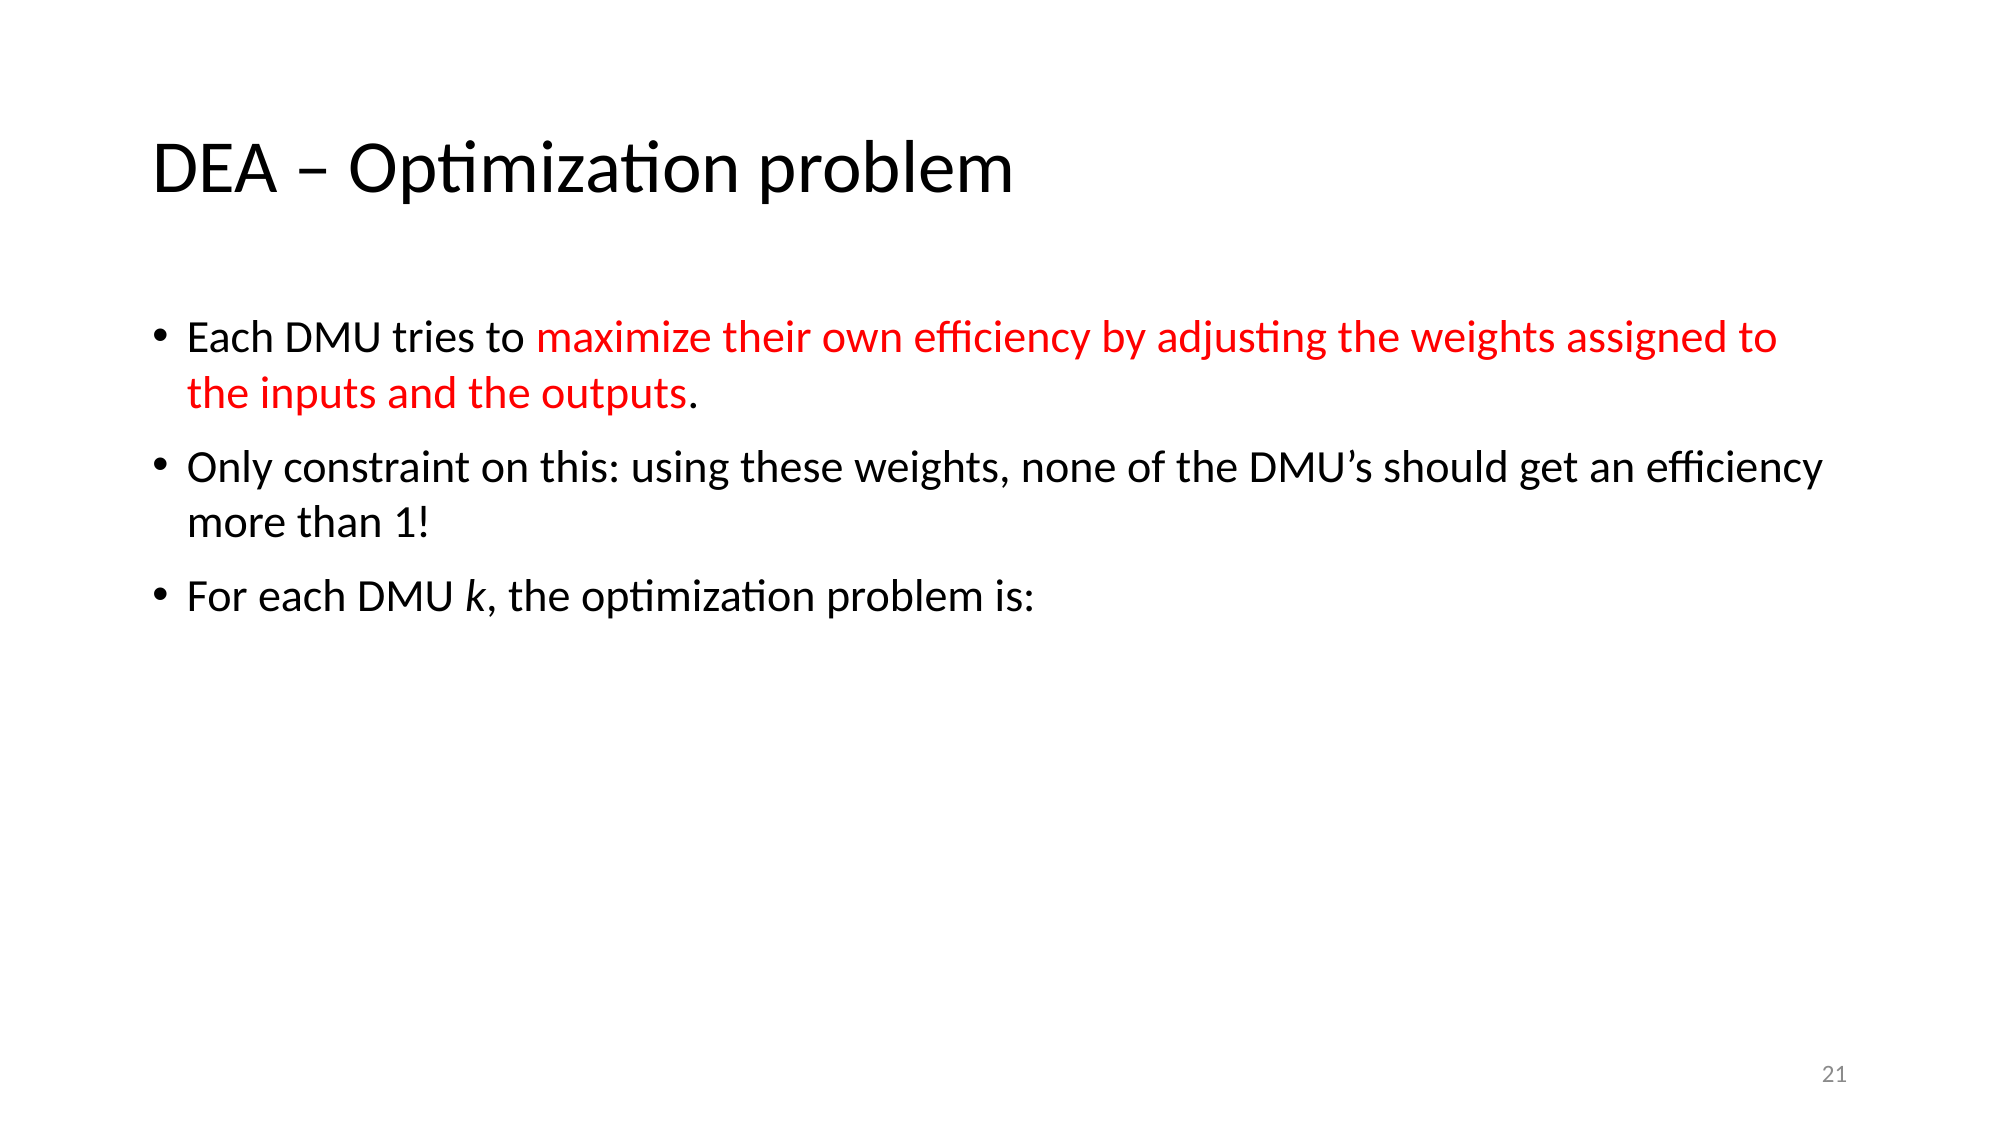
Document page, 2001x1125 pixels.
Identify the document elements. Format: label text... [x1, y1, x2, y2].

slide_number 21 [1412, 1042, 1863, 1103]
title DEA – Optimization problem [137, 59, 1863, 278]
